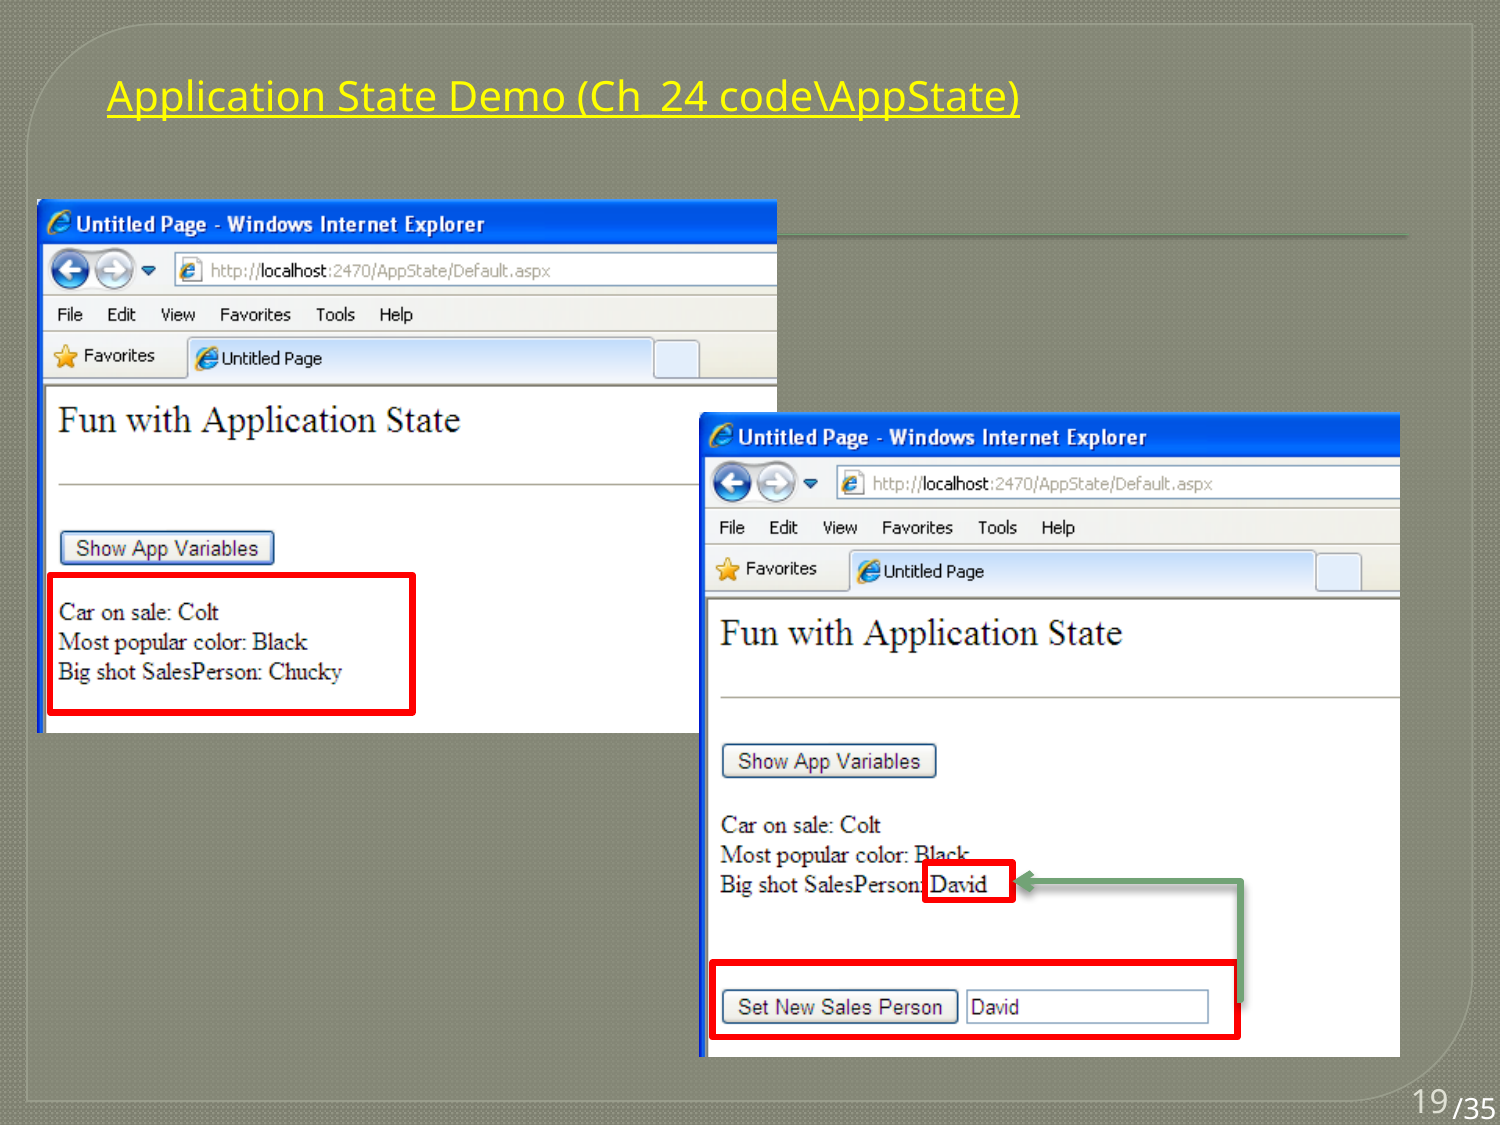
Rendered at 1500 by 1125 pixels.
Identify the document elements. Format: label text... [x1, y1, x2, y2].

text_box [37, 199, 777, 733]
slide_number 19 [1387, 1080, 1464, 1125]
text_box Application State Demo (Ch_24 code\AppState) [91, 62, 1035, 128]
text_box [699, 412, 1401, 1057]
